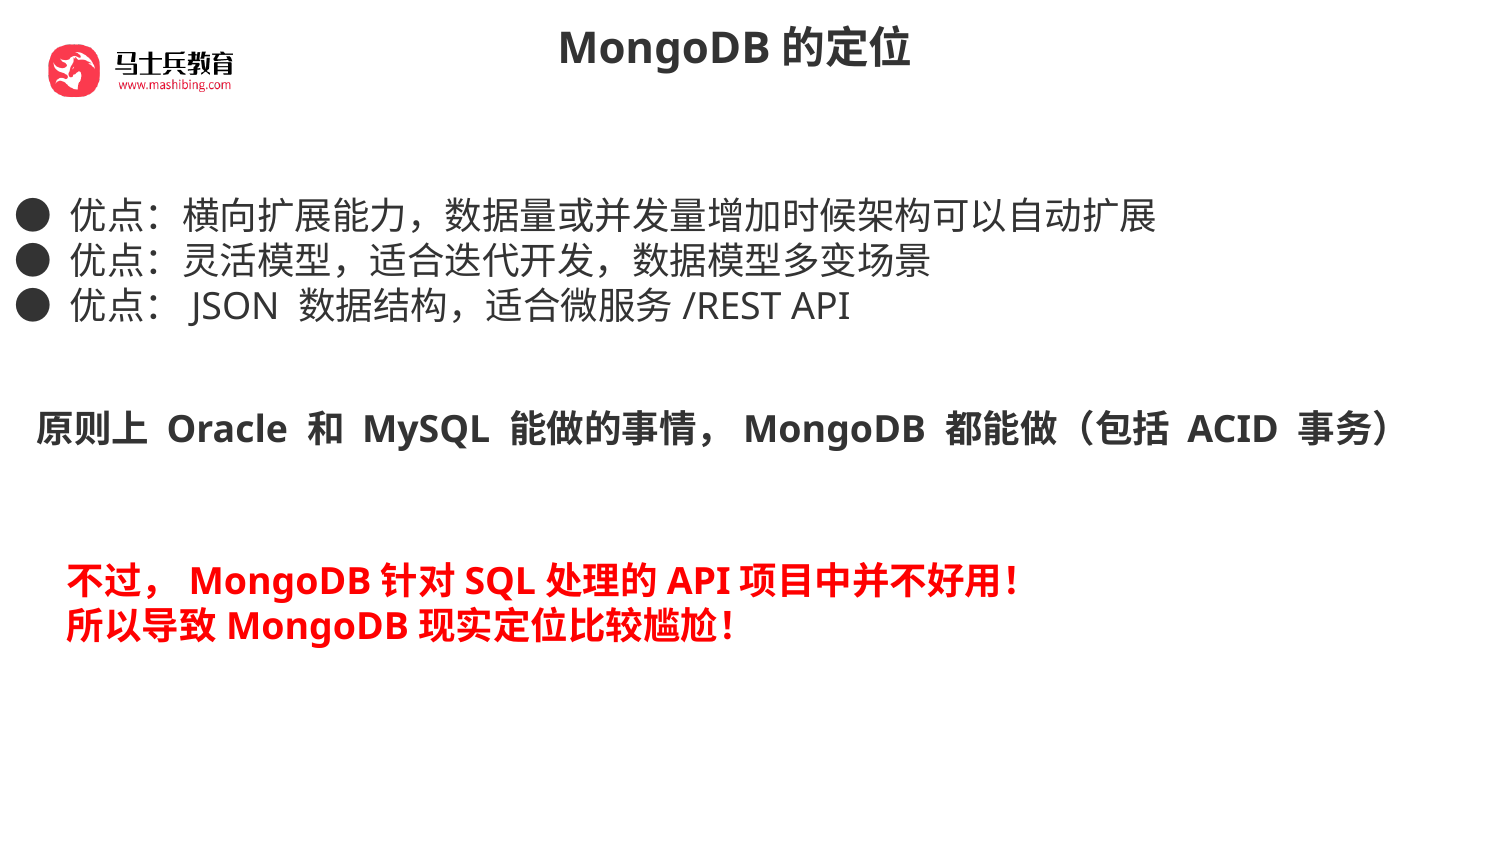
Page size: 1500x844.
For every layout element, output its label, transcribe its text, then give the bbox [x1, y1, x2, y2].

picture [46, 43, 233, 98]
text_box MongoDB的定位 [376, 0, 1094, 93]
text_box 不过，MongoDB针对SQL处理的API项目中并不好用！ 所以导致MongoDB现实定位比较尴尬！ [52, 560, 1500, 645]
text_box ● 优点：横向扩展能力，数据量或并发量增加时候架构可以自动扩展 ● 优点：灵活模型，适合迭代开发，数据模型多变场景 ● 优点：JSON 数据结构，适合微服务/REST API [0, 110, 1488, 371]
text_box 原则上 Oracle 和 MySQL 能做的事情，MongoDB 都能做（包括 ACID 事务） [21, 385, 1479, 470]
